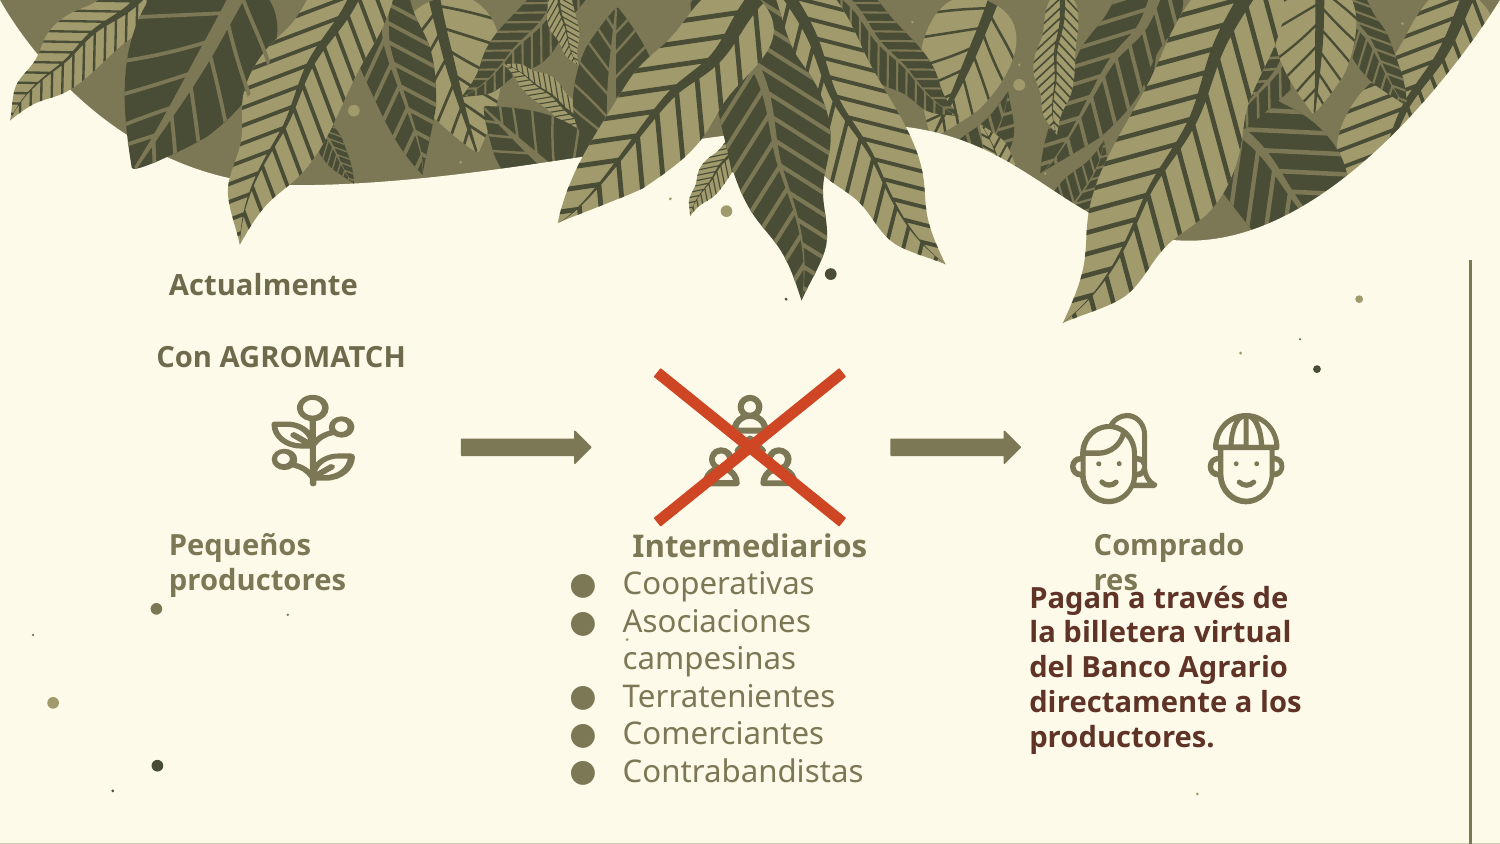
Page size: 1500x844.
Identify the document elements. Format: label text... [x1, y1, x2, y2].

text_box [654, 483, 701, 526]
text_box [702, 394, 798, 487]
text_box Pagan a través de la billetera virtual del Banco Agrario directamente a los productores. [1014, 563, 1325, 751]
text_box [1069, 412, 1158, 505]
text_box [802, 369, 846, 412]
text_box [271, 394, 355, 487]
text_box [654, 369, 698, 411]
text_box [891, 431, 1021, 464]
text_box [461, 431, 591, 464]
text_box [798, 483, 846, 526]
text_box Intermediarios Cooperativas Asociaciones campesinas Terratenientes Comerciantes Contrabandistas [532, 511, 968, 754]
text_box Compradores [1078, 511, 1272, 563]
text_box Pequeños productores [154, 511, 473, 564]
text_box Con AGROMATCH [141, 323, 608, 376]
text_box Actualmente [154, 251, 621, 305]
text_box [1207, 412, 1286, 505]
